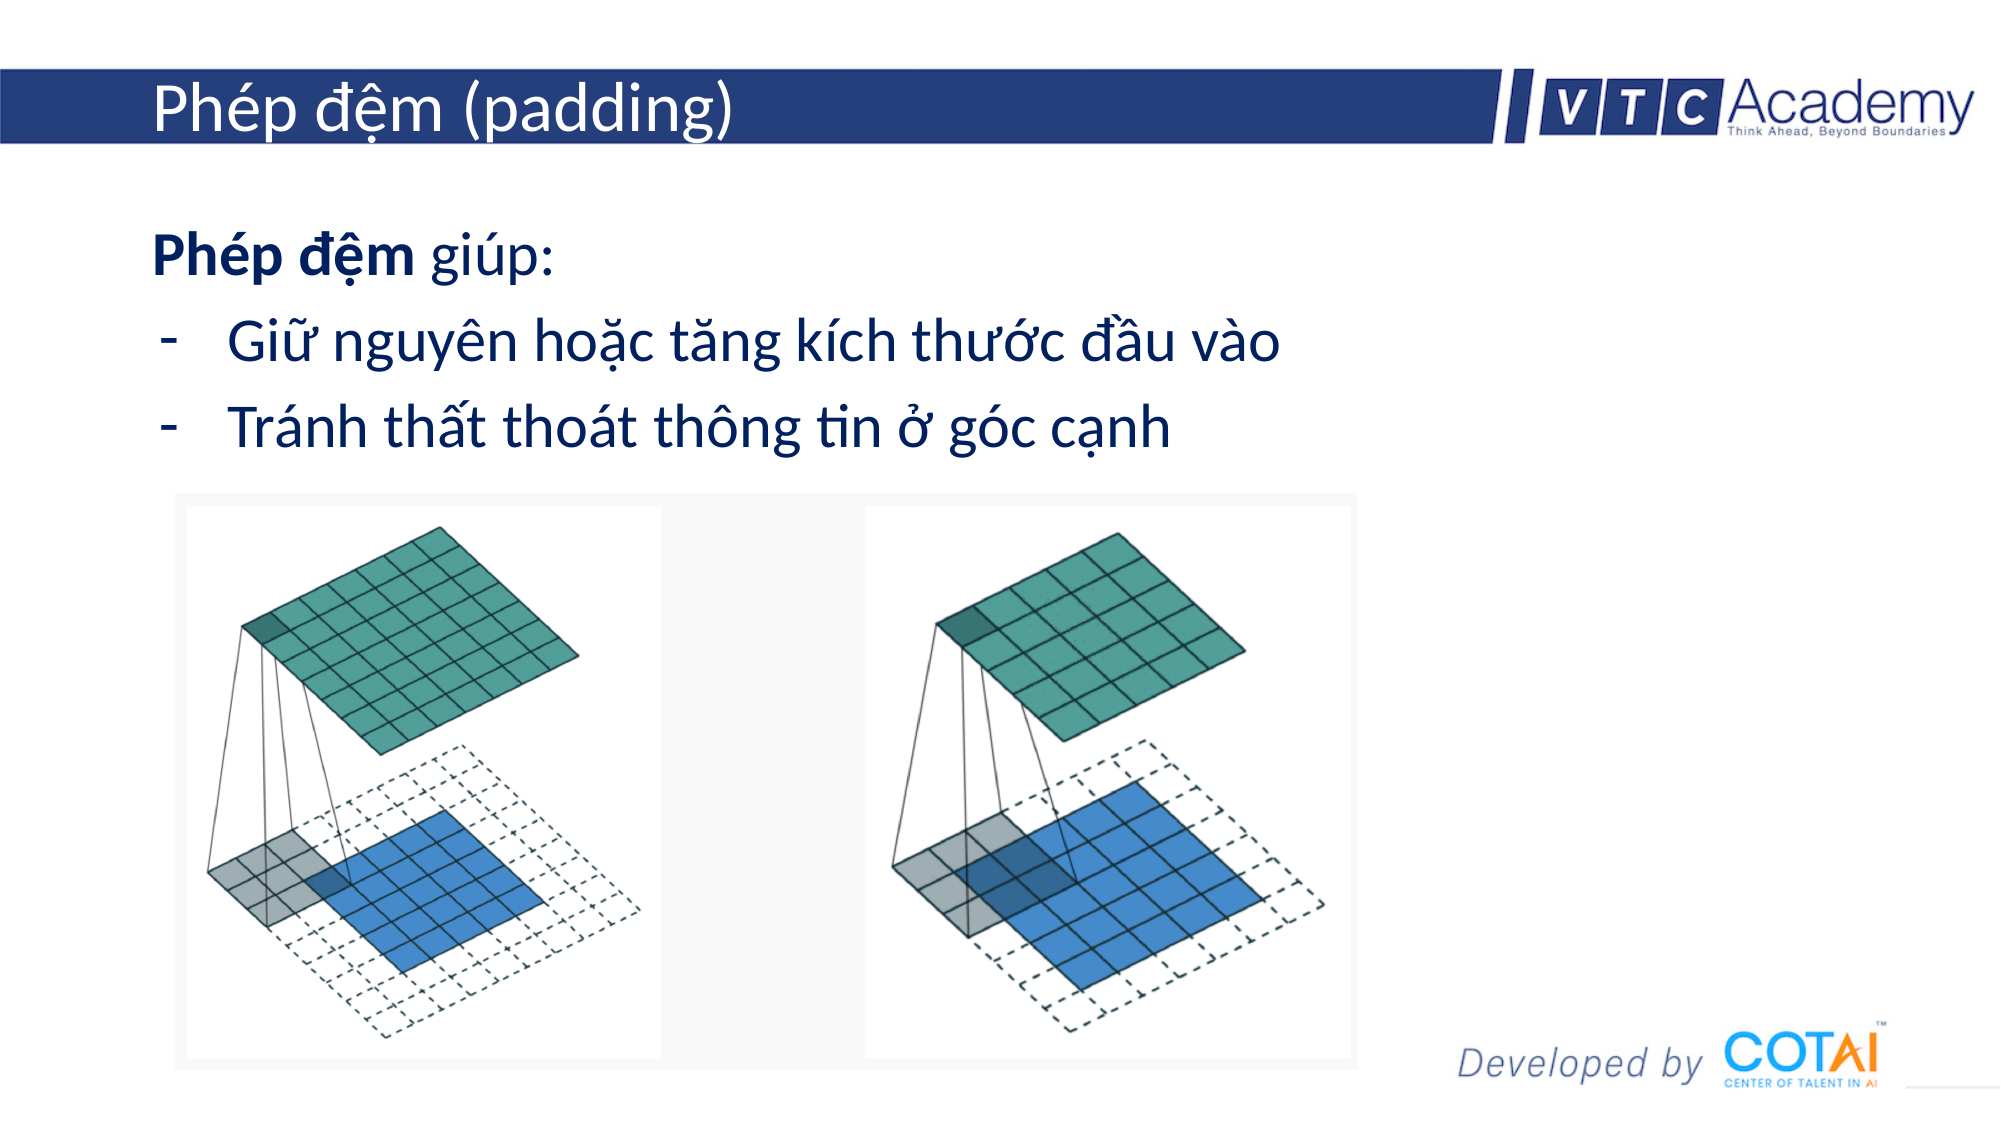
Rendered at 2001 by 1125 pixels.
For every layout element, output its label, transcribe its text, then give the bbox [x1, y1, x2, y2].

list Phép đệm giúp: Giữ nguyên hoặc tăng kích thước đầu vào Tránh thất thoát thông tin ở góc cạnh [137, 194, 1863, 908]
picture [0, 0, 2001, 1125]
title Phép đệm (padding) [137, 62, 1863, 155]
